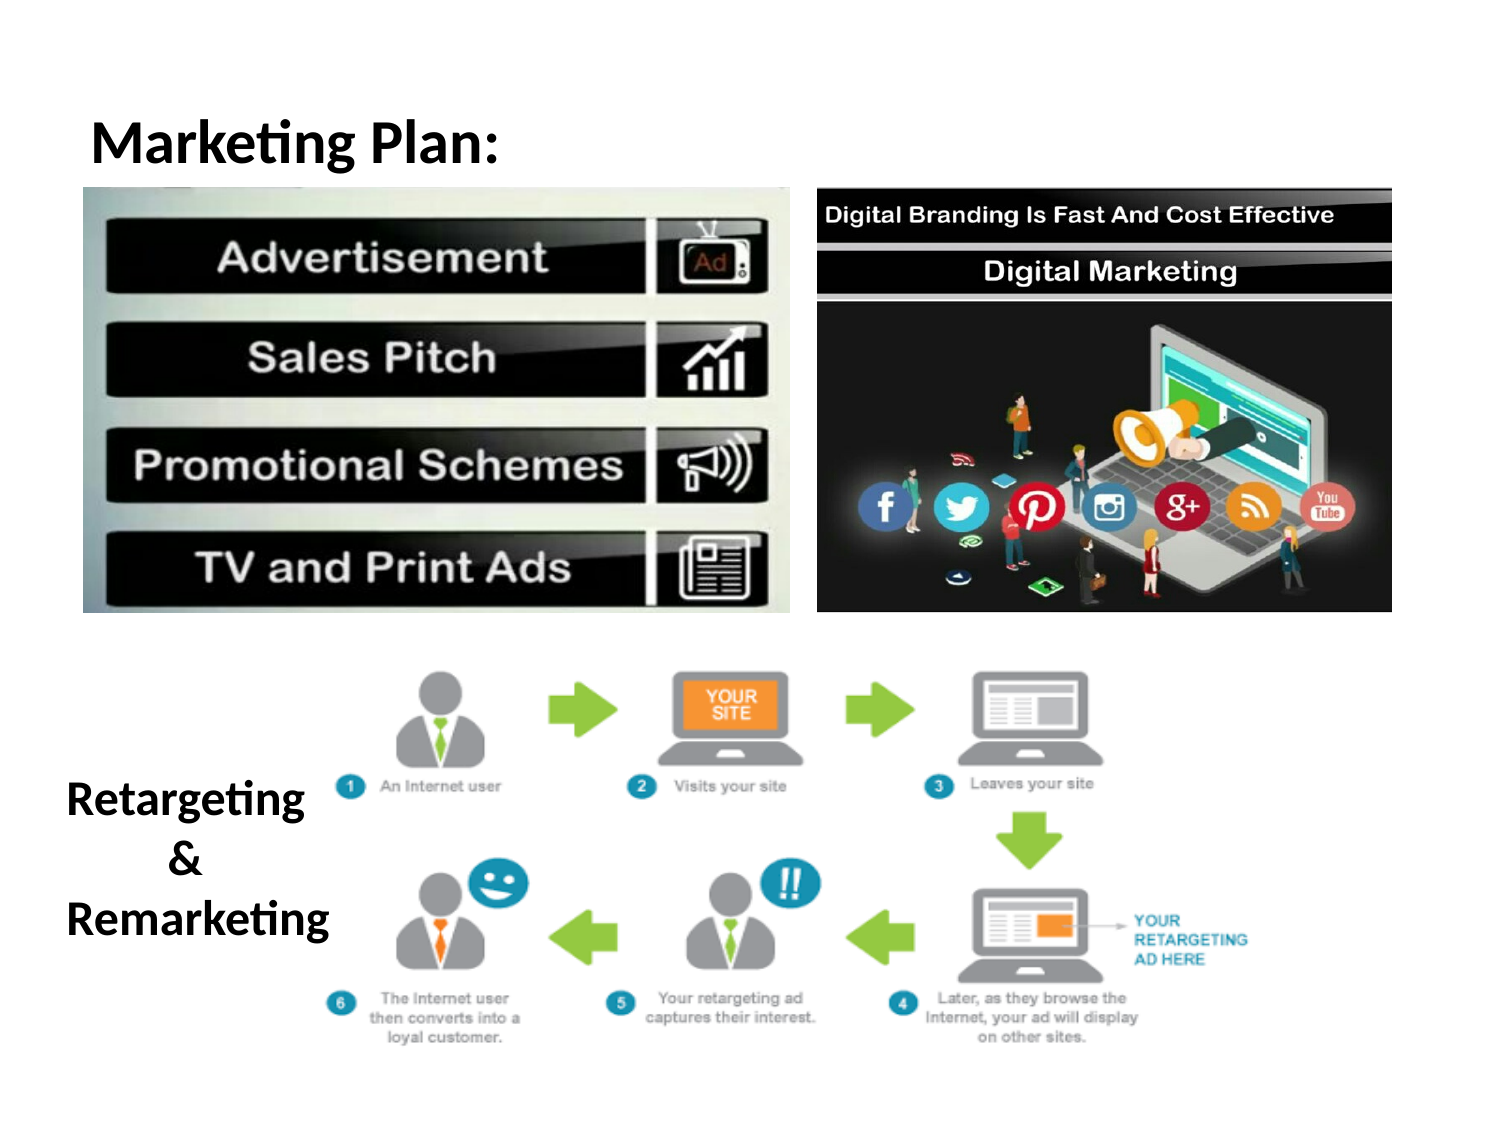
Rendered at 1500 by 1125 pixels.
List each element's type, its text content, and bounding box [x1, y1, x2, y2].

picture [274, 649, 1301, 1071]
text_box Retargeting & Remarketing [51, 758, 269, 953]
picture [816, 187, 1393, 613]
title Marketing Plan: [75, 45, 1425, 233]
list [83, 187, 791, 613]
